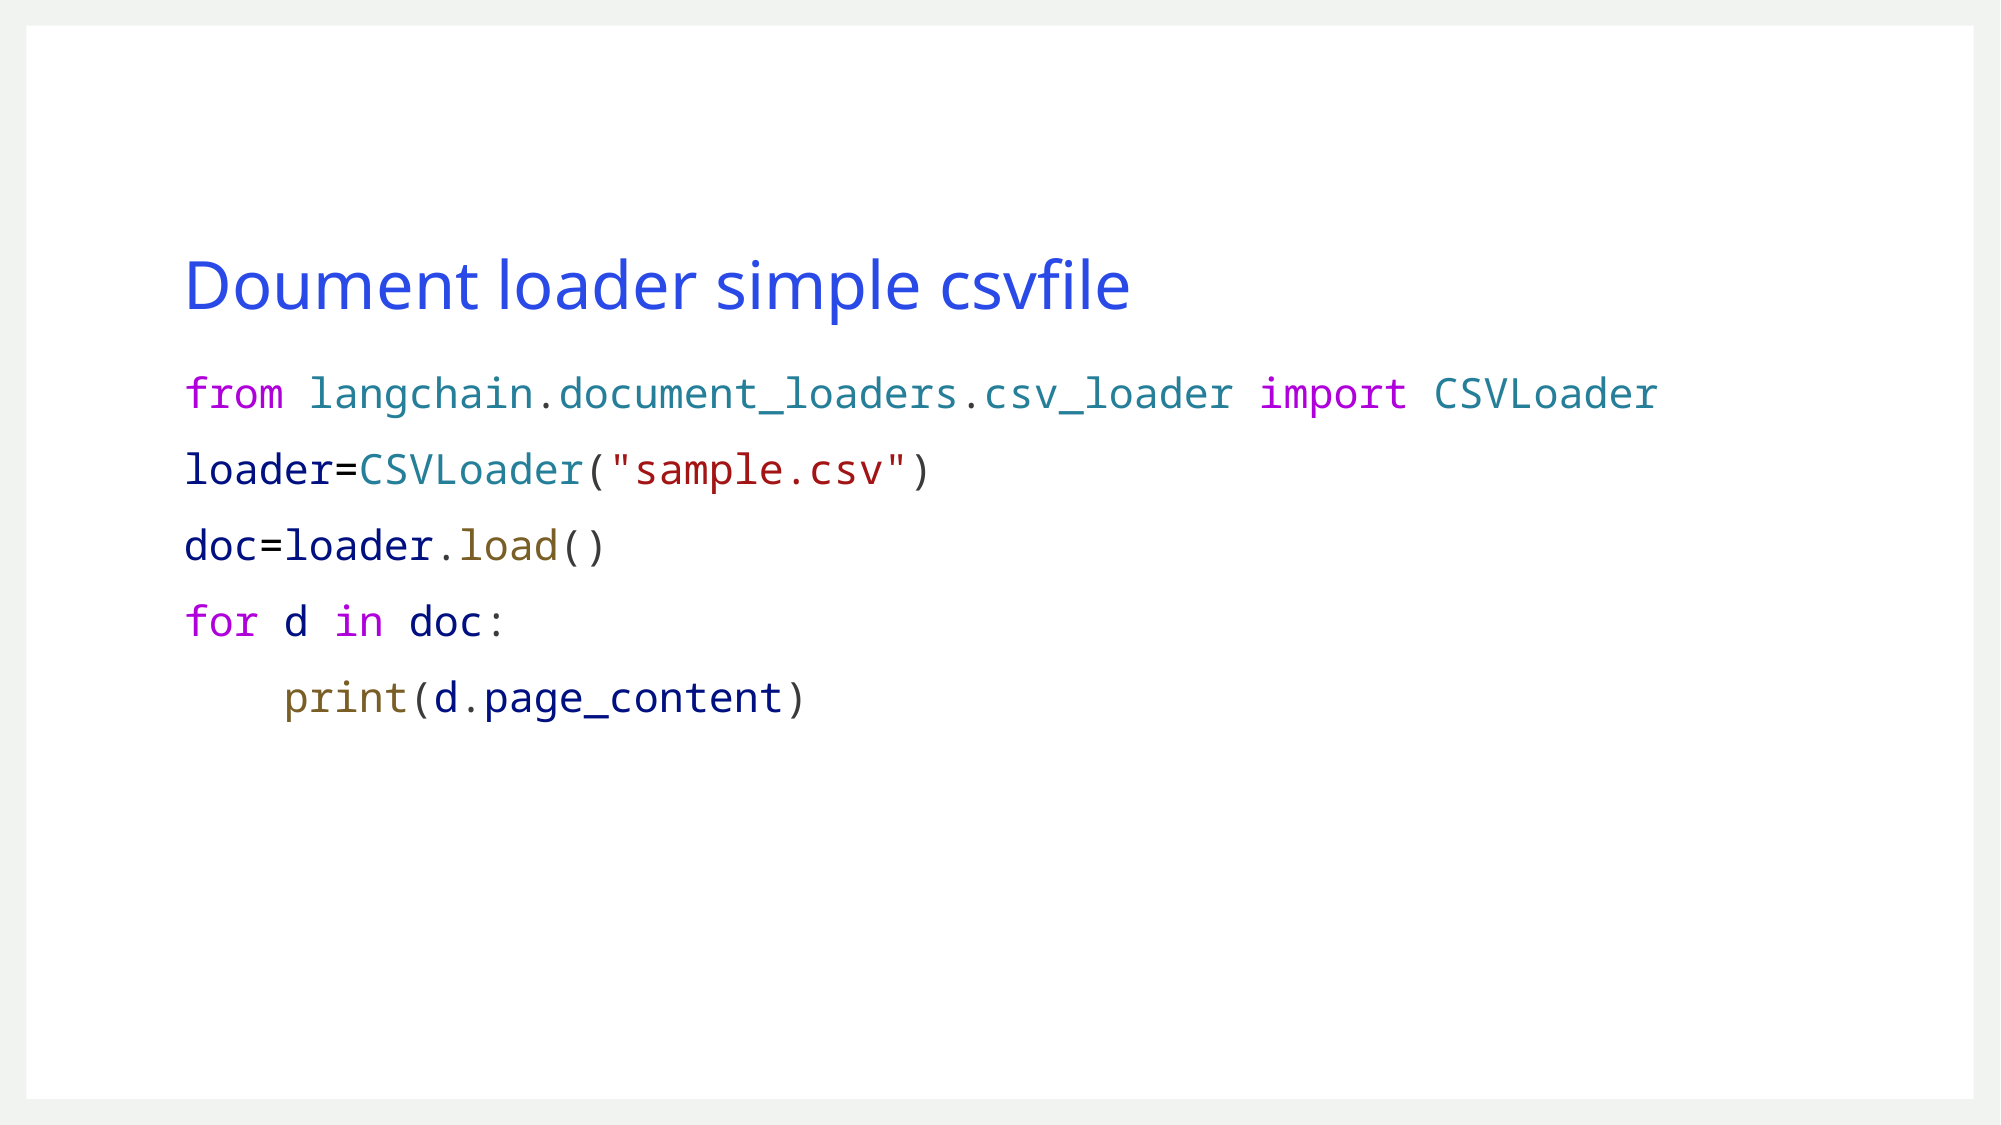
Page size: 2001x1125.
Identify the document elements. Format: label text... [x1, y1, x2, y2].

title Doument loader simple csvfile [168, 118, 1832, 331]
list from langchain.document_loaders.csv_loader import CSVLoader loader=CSVLoader("sample.csv") doc=loader.load() for d in doc: print(d.page_content) [168, 354, 1832, 1006]
